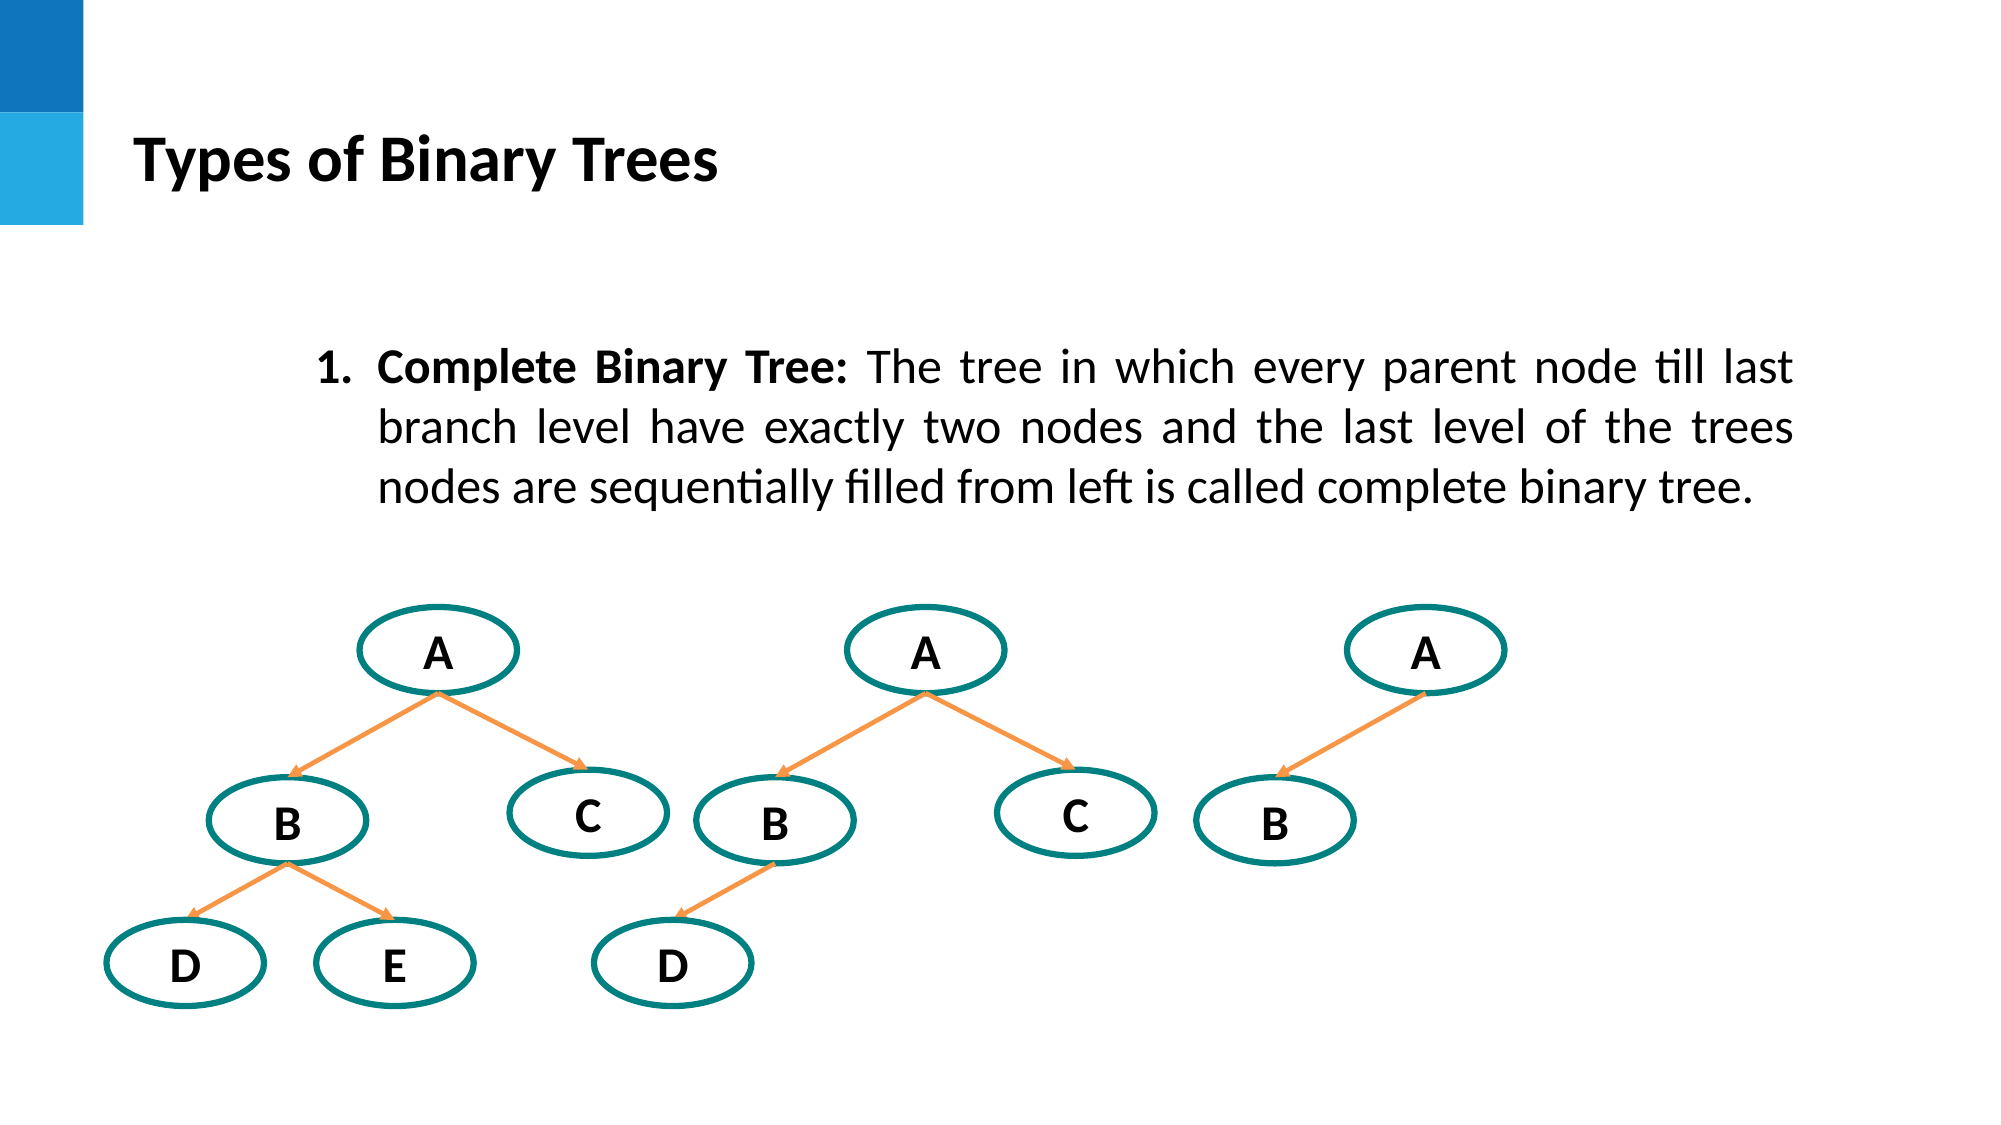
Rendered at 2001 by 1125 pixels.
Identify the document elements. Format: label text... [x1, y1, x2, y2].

text_box A [359, 606, 518, 691]
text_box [287, 863, 396, 921]
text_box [1274, 692, 1427, 778]
text_box E [316, 919, 474, 1007]
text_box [439, 692, 589, 770]
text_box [927, 692, 1076, 770]
text_box Types of Binary Trees [118, 86, 1432, 222]
text_box A [1346, 606, 1505, 694]
text_box B [1196, 777, 1354, 864]
text_box B [208, 777, 367, 861]
text_box A [846, 606, 1005, 691]
text_box C [996, 769, 1155, 856]
text_box B [696, 777, 854, 864]
text_box D [593, 919, 752, 1007]
text_box Complete Binary Tree: The tree in which every parent node till last branch level have exactly two nodes and the last level of the trees nodes are sequentially filled from left is called complete binary tree. [287, 318, 1810, 529]
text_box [774, 692, 927, 778]
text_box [184, 863, 285, 921]
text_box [672, 863, 776, 921]
text_box D [106, 919, 265, 1007]
text_box C [509, 769, 668, 856]
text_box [287, 692, 439, 778]
